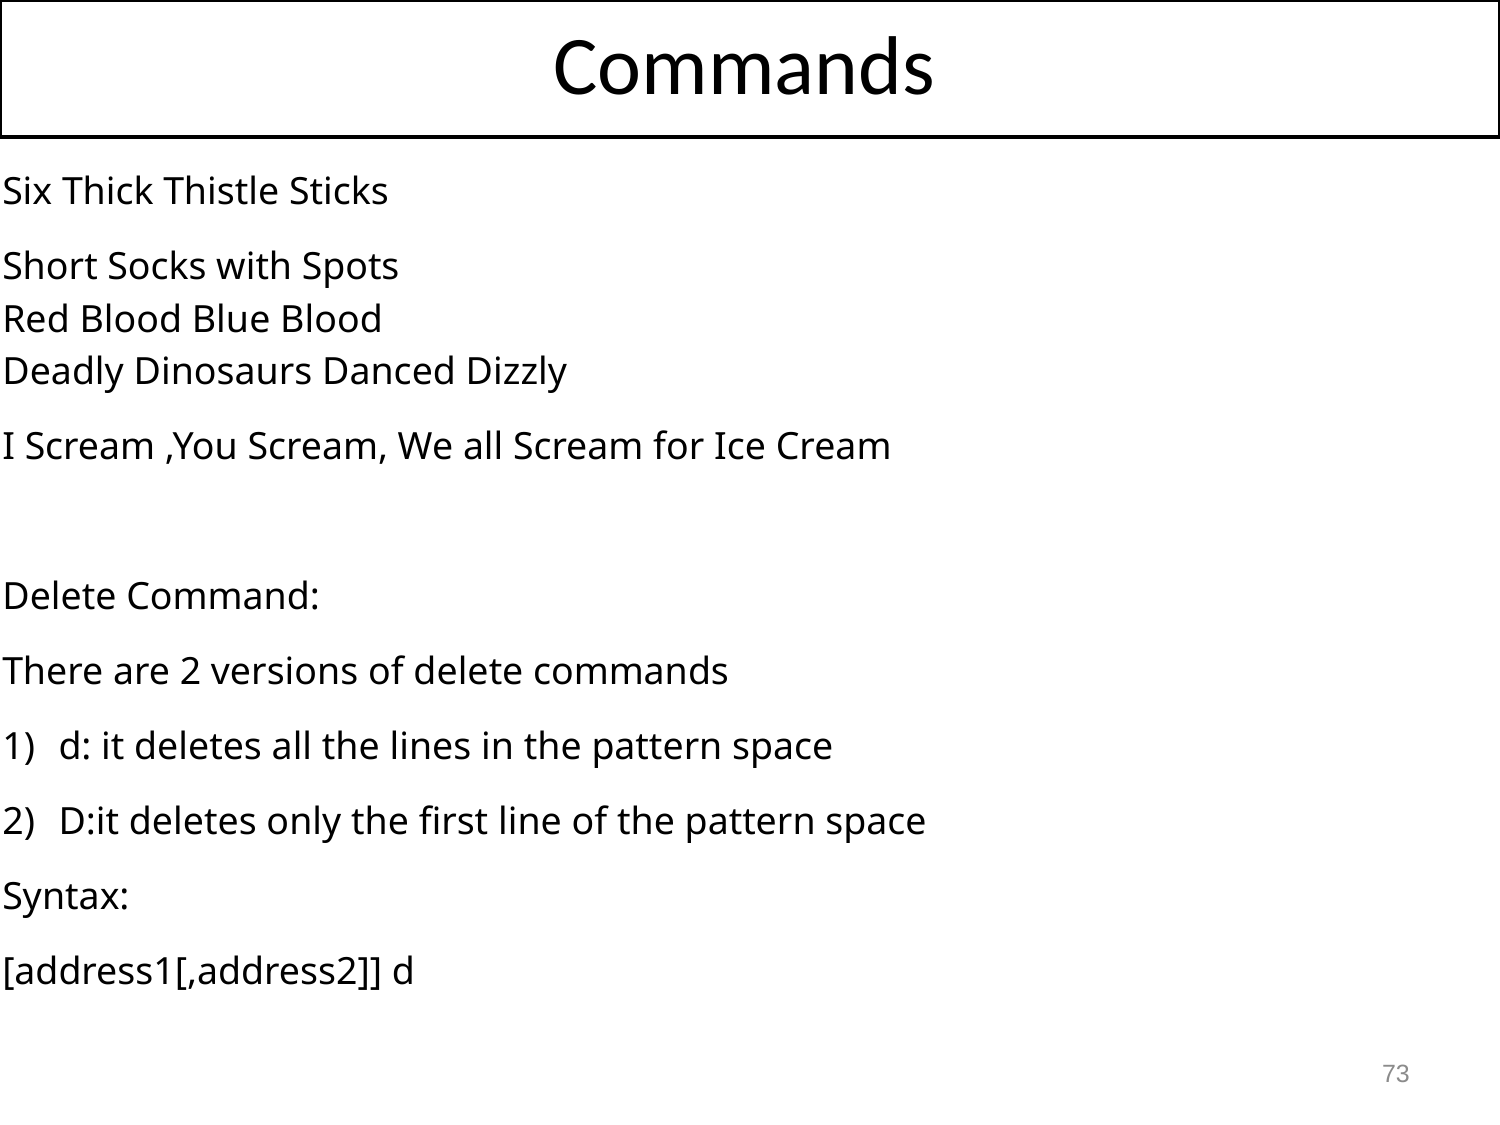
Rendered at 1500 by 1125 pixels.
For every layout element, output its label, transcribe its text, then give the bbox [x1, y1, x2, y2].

text_box 73 [1074, 1042, 1425, 1103]
text_box Six Thick Thistle Sticks Short Socks with Spots Red Blood Blue Blood Deadly Dinosaurs Danced Dizzly I Scream ,You Scream, We all Scream for Ice Cream Delete Command: There are 2 versions of delete commands d: it deletes all the lines in the pattern space D:it deletes only the first line of the pattern space Syntax: [address1[,address2]] d [0, 139, 1488, 1125]
text_box Commands [0, 0, 1500, 139]
